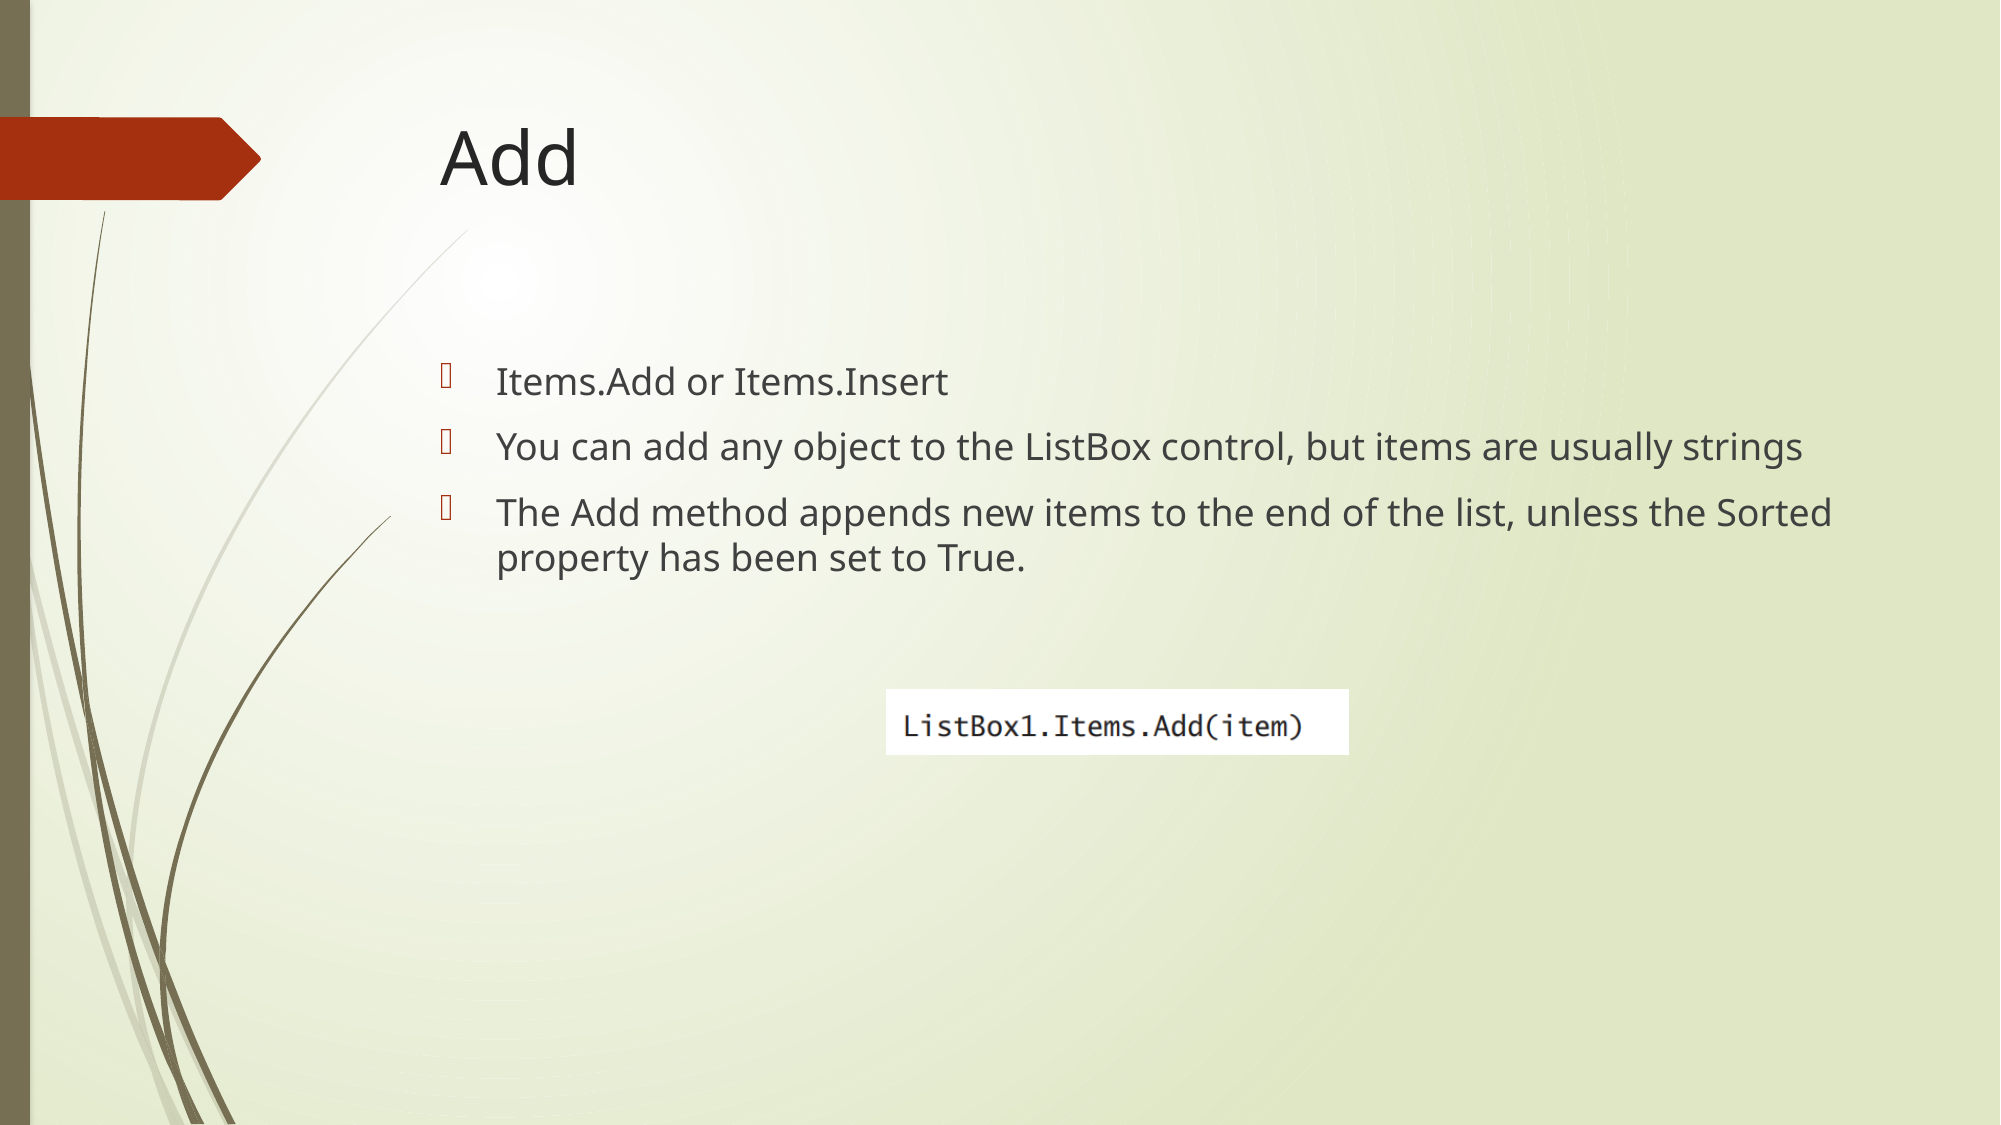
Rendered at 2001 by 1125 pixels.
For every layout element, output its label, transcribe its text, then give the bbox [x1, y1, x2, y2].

title Add [425, 102, 1888, 313]
picture [886, 689, 1349, 756]
list Items.Add or Items.Insert You can add any object to the ListBox control, but items are usually strings The Add method appends new items to the end of the list, unless the Sorted property has been set to True. [424, 350, 1888, 970]
